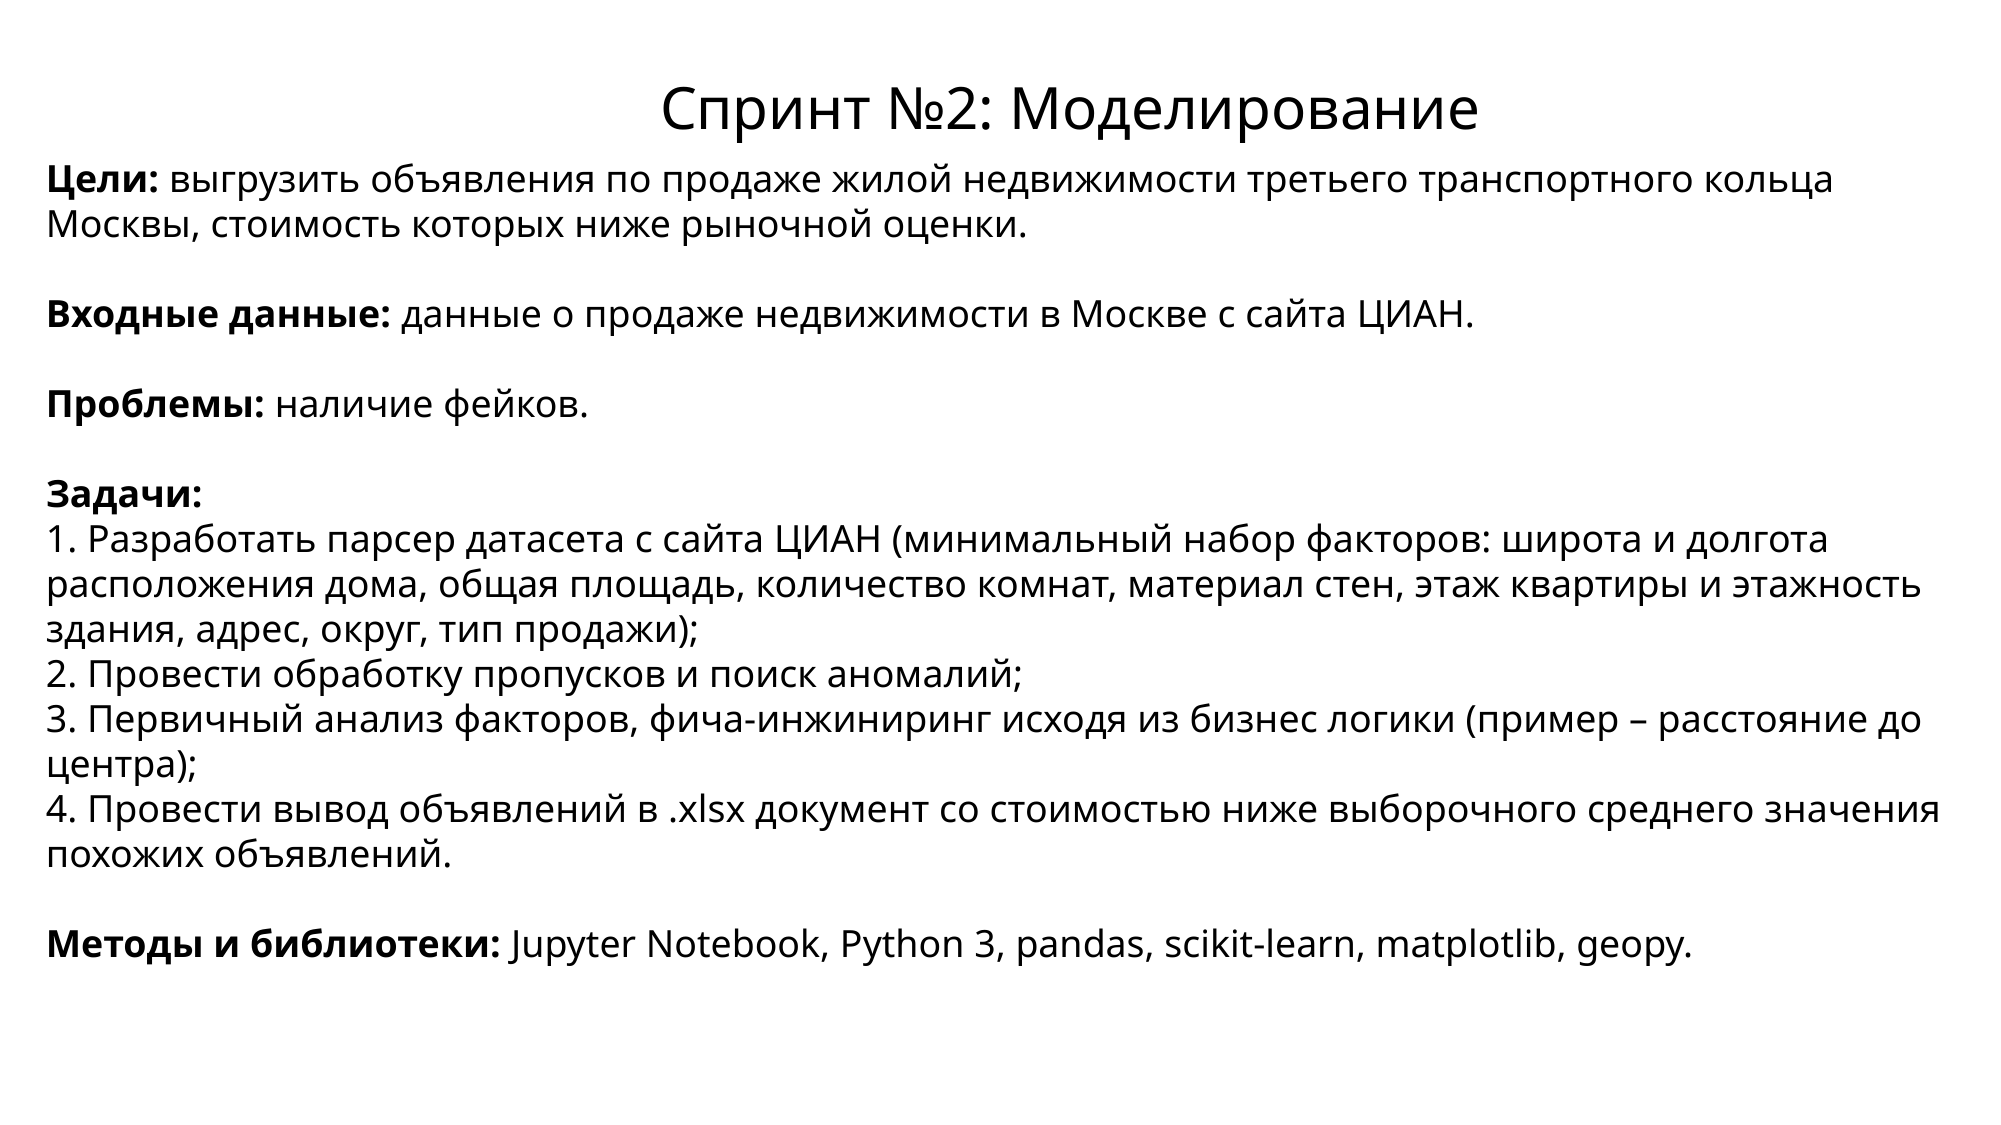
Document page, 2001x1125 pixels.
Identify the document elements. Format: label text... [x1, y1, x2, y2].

title Спринт №2: Моделирование [281, 2, 1858, 147]
text_box Цели: выгрузить объявления по продаже жилой недвижимости третьего транспортного кольца Москвы, стоимость которых ниже рыночной оценки. Входные данные: данные о продаже недвижимости в Москве с сайта ЦИАН. Проблемы: наличие фейков. Задачи: 1. Разработать парсер датасета с сайта ЦИАН (минимальный набор факторов: широта и долгота расположения дома, общая площадь, количество комнат, материал стен, этаж квартиры и этажность здания, адрес, округ, тип продажи); 2. Провести обработку пропусков и поиск аномалий; 3. Первичный анализ факторов, фича-инжиниринг исходя из бизнес логики (пример – расстояние до центра); 4. Провести вывод объявлений в .xlsx документ со стоимостью ниже выборочного среднего значения похожих объявлений. Методы и библиотеки: Jupyter Notebook, Python 3, pandas, scikit-learn, matplotlib, geopy. [31, 147, 1966, 1018]
